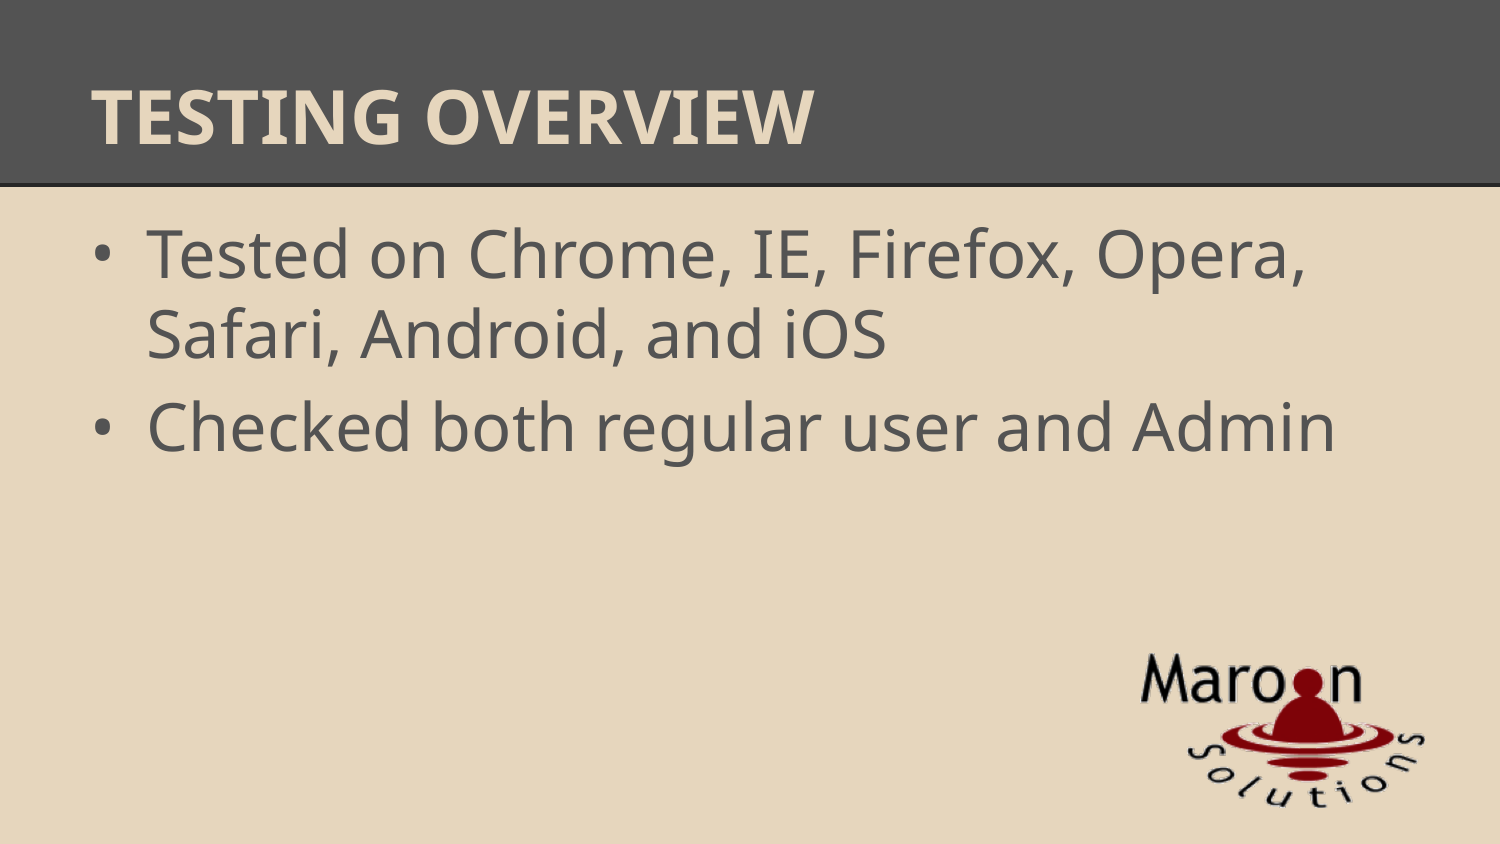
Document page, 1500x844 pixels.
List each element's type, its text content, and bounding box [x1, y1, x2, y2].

title TESTING OVERVIEW [75, 33, 1425, 175]
list Tested on Chrome, IE, Firefox, Opera, Safari, Android, and iOS Checked both regular user and Admin [75, 196, 1425, 808]
picture [1139, 652, 1426, 809]
